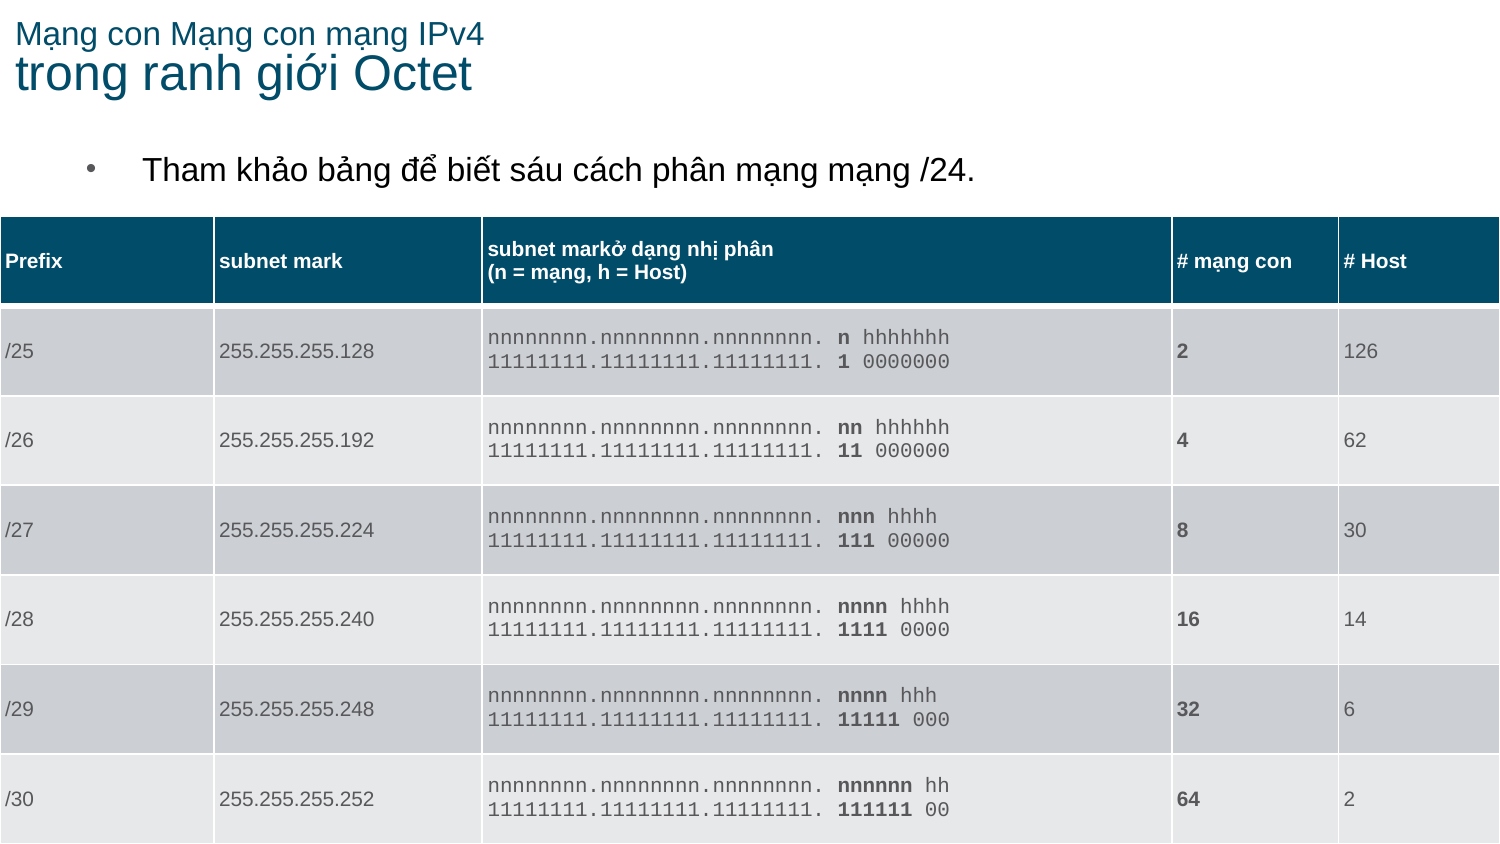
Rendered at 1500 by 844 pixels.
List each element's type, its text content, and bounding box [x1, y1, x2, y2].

table_cell 255.255.255.224 [215, 486, 481, 574]
table_cell /28 [1, 576, 213, 664]
list Tham khảo bảng để biết sáu cách phân mạng mạng /24. [70, 140, 1430, 216]
table_cell nnnnnnnn.nnnnnnnn.nnnnnnnn. nnnnnn hh 11111111.11111111.11111111. 111111 00 [483, 755, 1171, 843]
table_cell nnnnnnnn.nnnnnnnn.nnnnnnnn. nn hhhhhh 11111111.11111111.11111111. 11 000000 [483, 397, 1171, 484]
table_cell 16 [1173, 576, 1338, 664]
table_cell 30 [1339, 486, 1499, 574]
table_cell 32 [1173, 665, 1338, 753]
table_cell nnnnnnnn.nnnnnnnn.nnnnnnnn. n hhhhhhh 11111111.11111111.11111111. 1 0000000 [483, 309, 1171, 395]
table_cell /25 [1, 309, 213, 395]
table_cell 8 [1173, 486, 1338, 574]
table_cell 255.255.255.192 [215, 397, 481, 484]
table_header subnet markở dạng nhị phân (n = mạng, h = Host) [483, 217, 1171, 303]
table_cell 255.255.255.128 [215, 309, 481, 395]
table_cell 62 [1339, 397, 1499, 484]
table_cell /27 [1, 486, 213, 574]
table_cell 6 [1339, 665, 1499, 753]
table_cell 255.255.255.240 [215, 576, 481, 664]
table_cell 126 [1339, 309, 1499, 395]
table_cell /29 [1, 665, 213, 753]
table_cell 255.255.255.248 [215, 665, 481, 753]
table_cell 64 [1173, 755, 1338, 843]
table_cell /26 [1, 397, 213, 484]
table_cell nnnnnnnn.nnnnnnnn.nnnnnnnn. nnnn hhhh 11111111.11111111.11111111. 1111 0000 [483, 576, 1171, 664]
table_cell 2 [1173, 309, 1338, 395]
table_cell /30 [1, 755, 213, 843]
table_header # Host [1339, 217, 1499, 303]
table_cell 255.255.255.252 [215, 755, 481, 843]
table_cell 14 [1339, 576, 1499, 664]
table_cell nnnnnnnn.nnnnnnnn.nnnnnnnn. nnn hhhh 11111111.11111111.11111111. 111 00000 [483, 486, 1171, 574]
table_cell 2 [1339, 755, 1499, 843]
title Mạng con Mạng con mạng IPv4 trong ranh giới Octet [0, 0, 1369, 121]
table_header # mạng con [1173, 217, 1338, 303]
table_cell nnnnnnnn.nnnnnnnn.nnnnnnnn. nnnn hhh 11111111.11111111.11111111. 11111 000 [483, 665, 1171, 753]
table_header Prefix [1, 217, 213, 303]
table_cell 4 [1173, 397, 1338, 484]
table_header subnet mark [215, 217, 481, 303]
